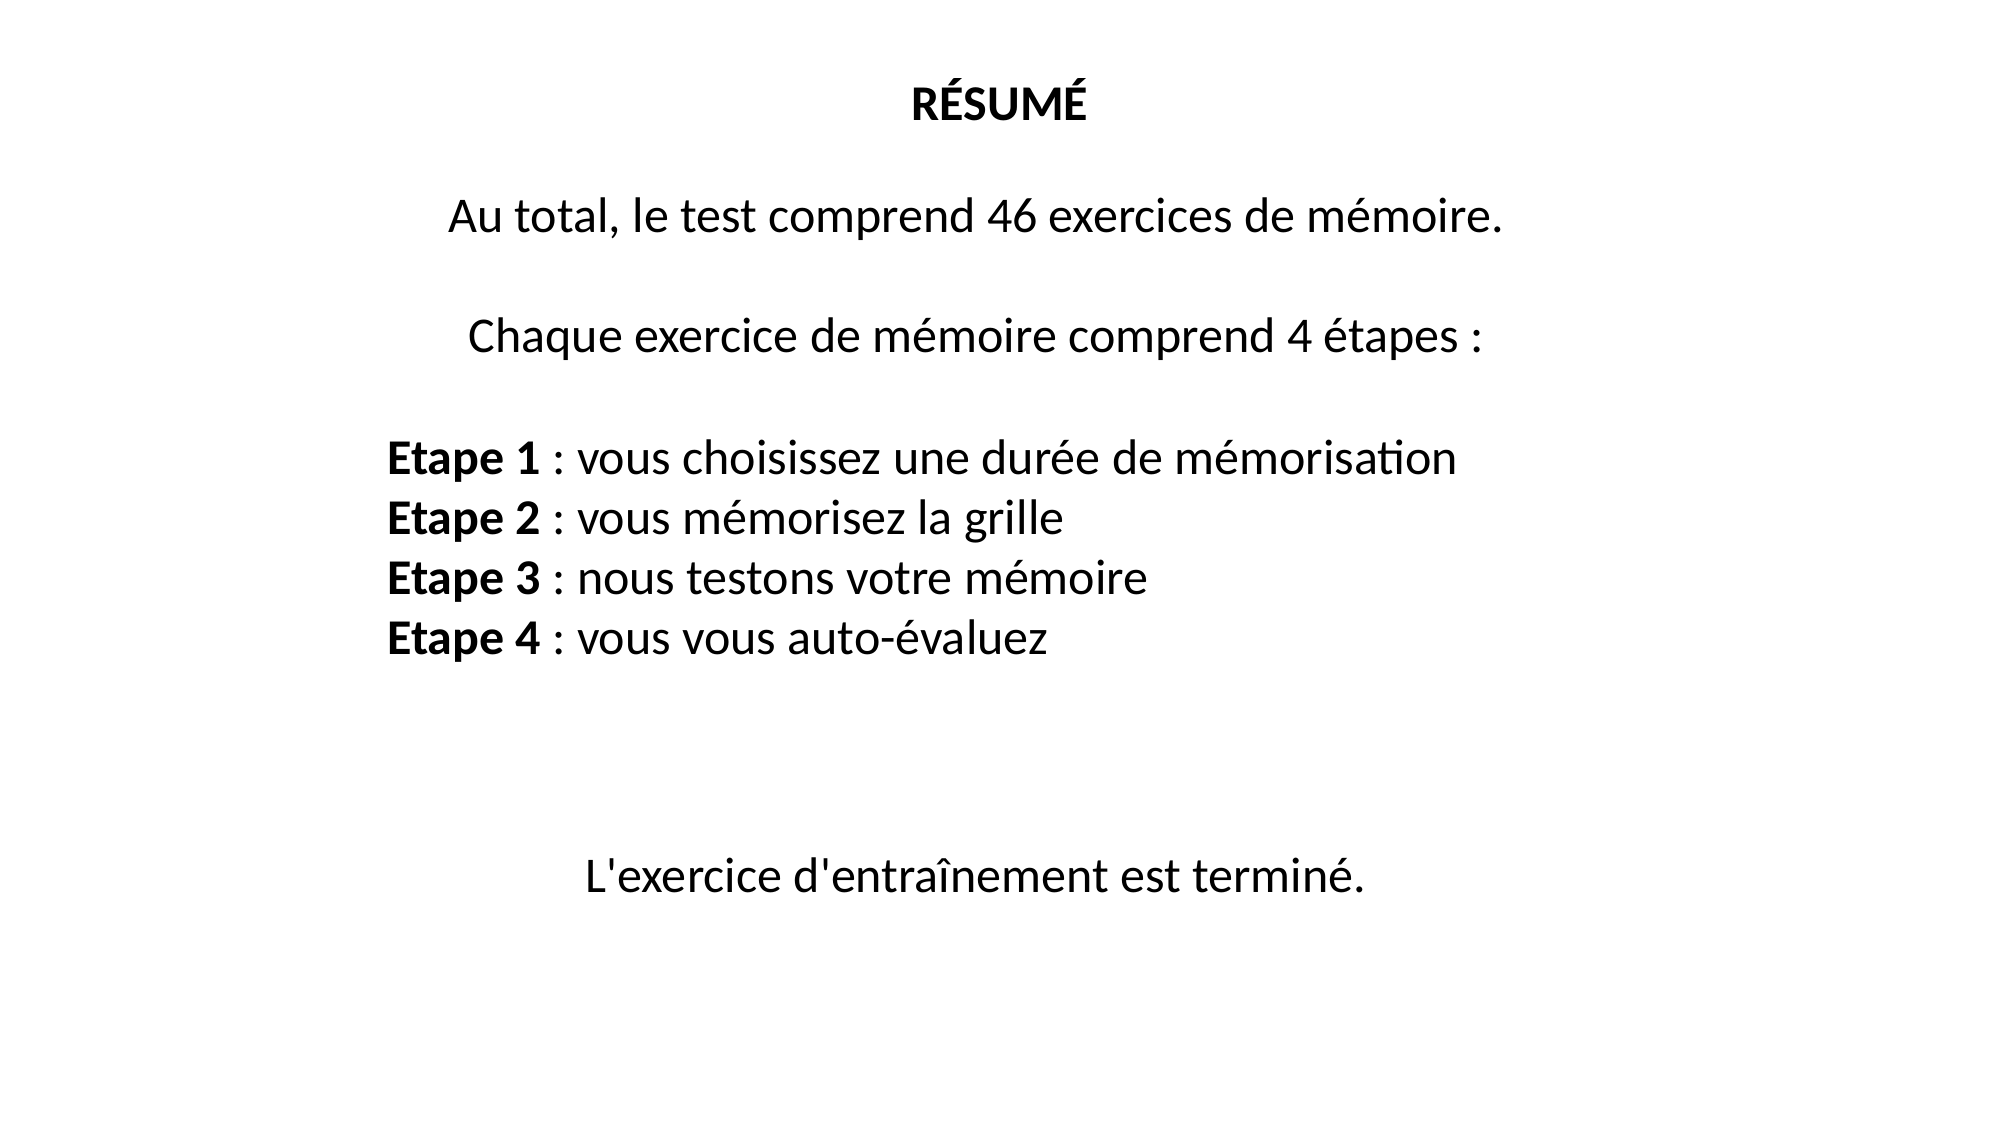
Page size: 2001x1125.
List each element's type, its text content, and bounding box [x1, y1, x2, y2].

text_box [216, 174, 1736, 917]
text_box RÉSUMÉ [636, 62, 1364, 138]
